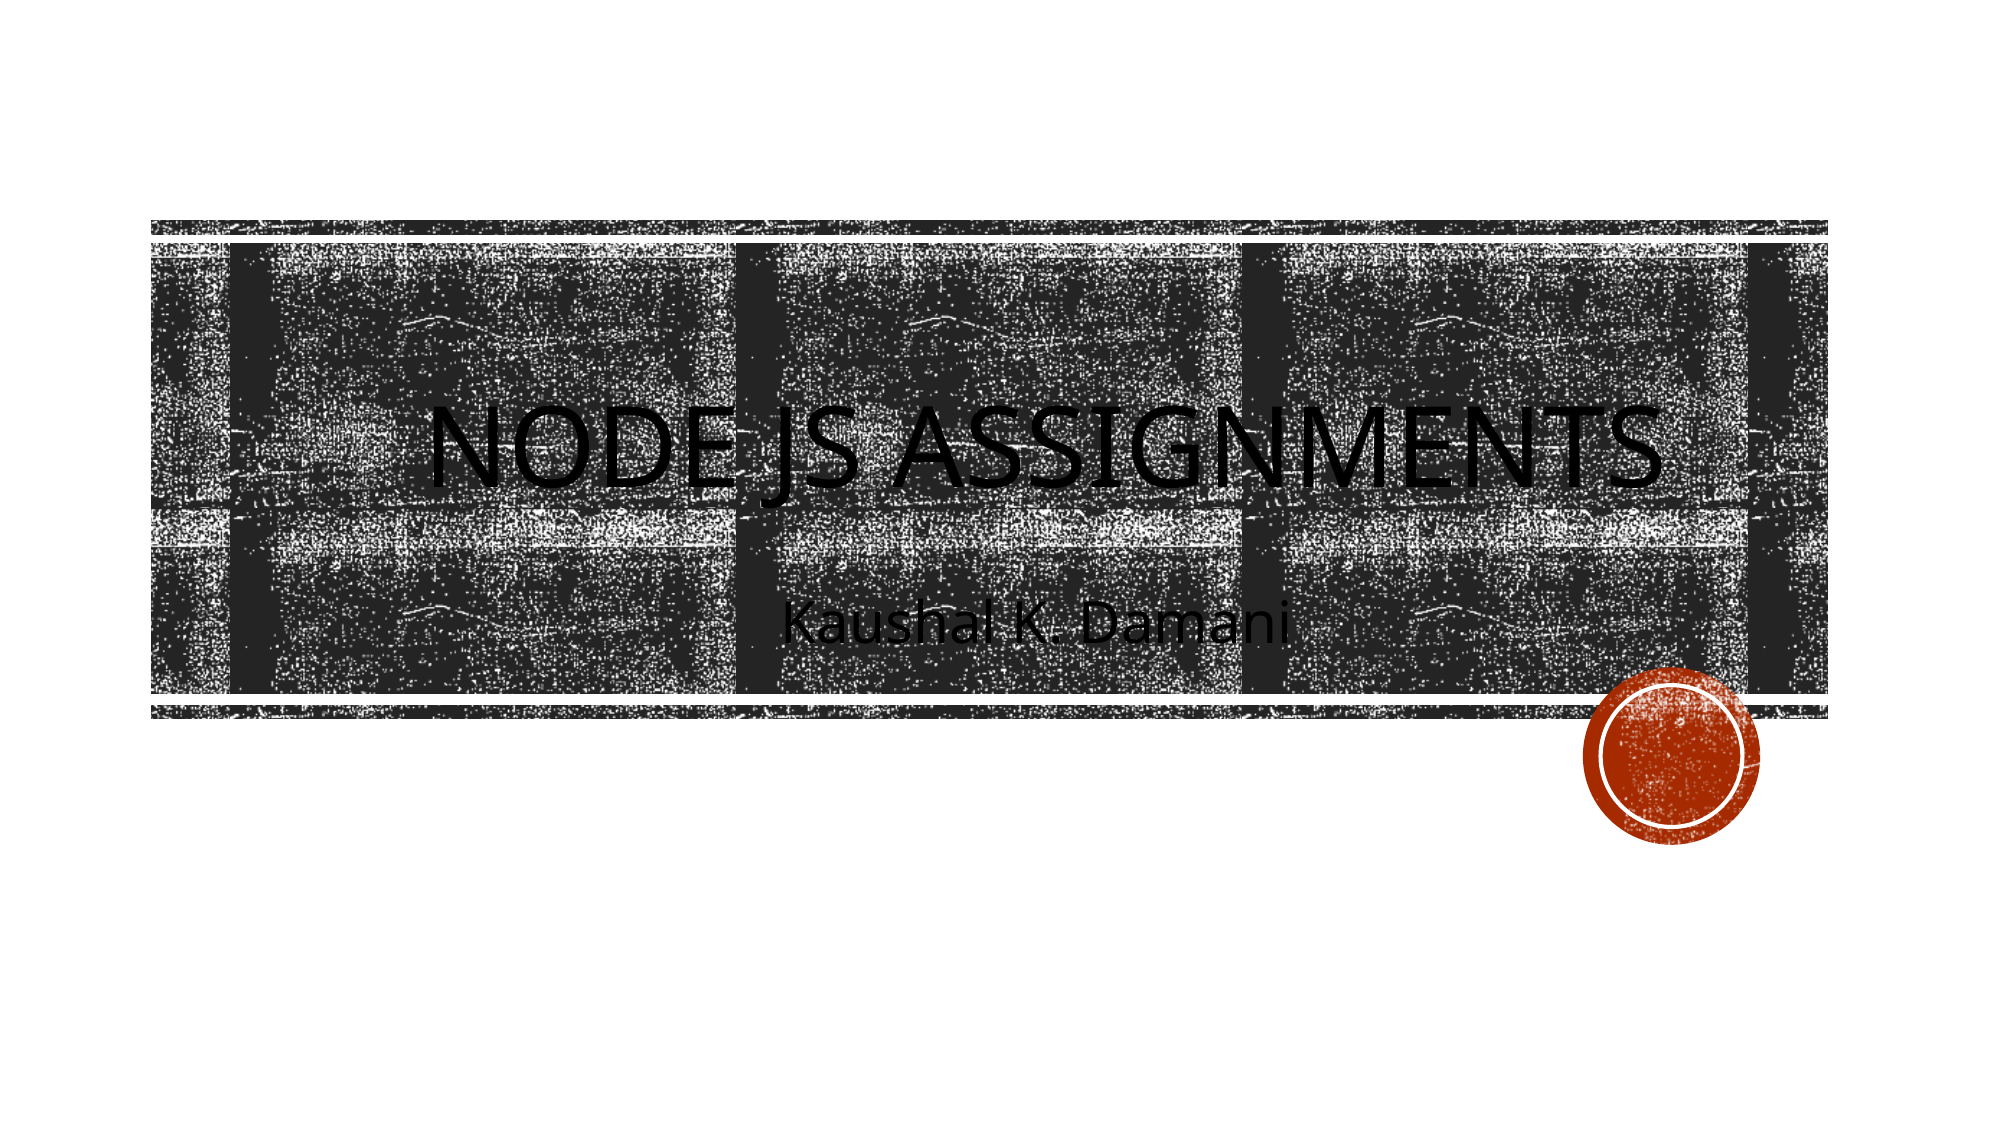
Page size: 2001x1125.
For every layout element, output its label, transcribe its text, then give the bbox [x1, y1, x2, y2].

title Node JS Assignments [324, 354, 1767, 555]
subtitle Kaushal K. Damani [315, 585, 1758, 706]
